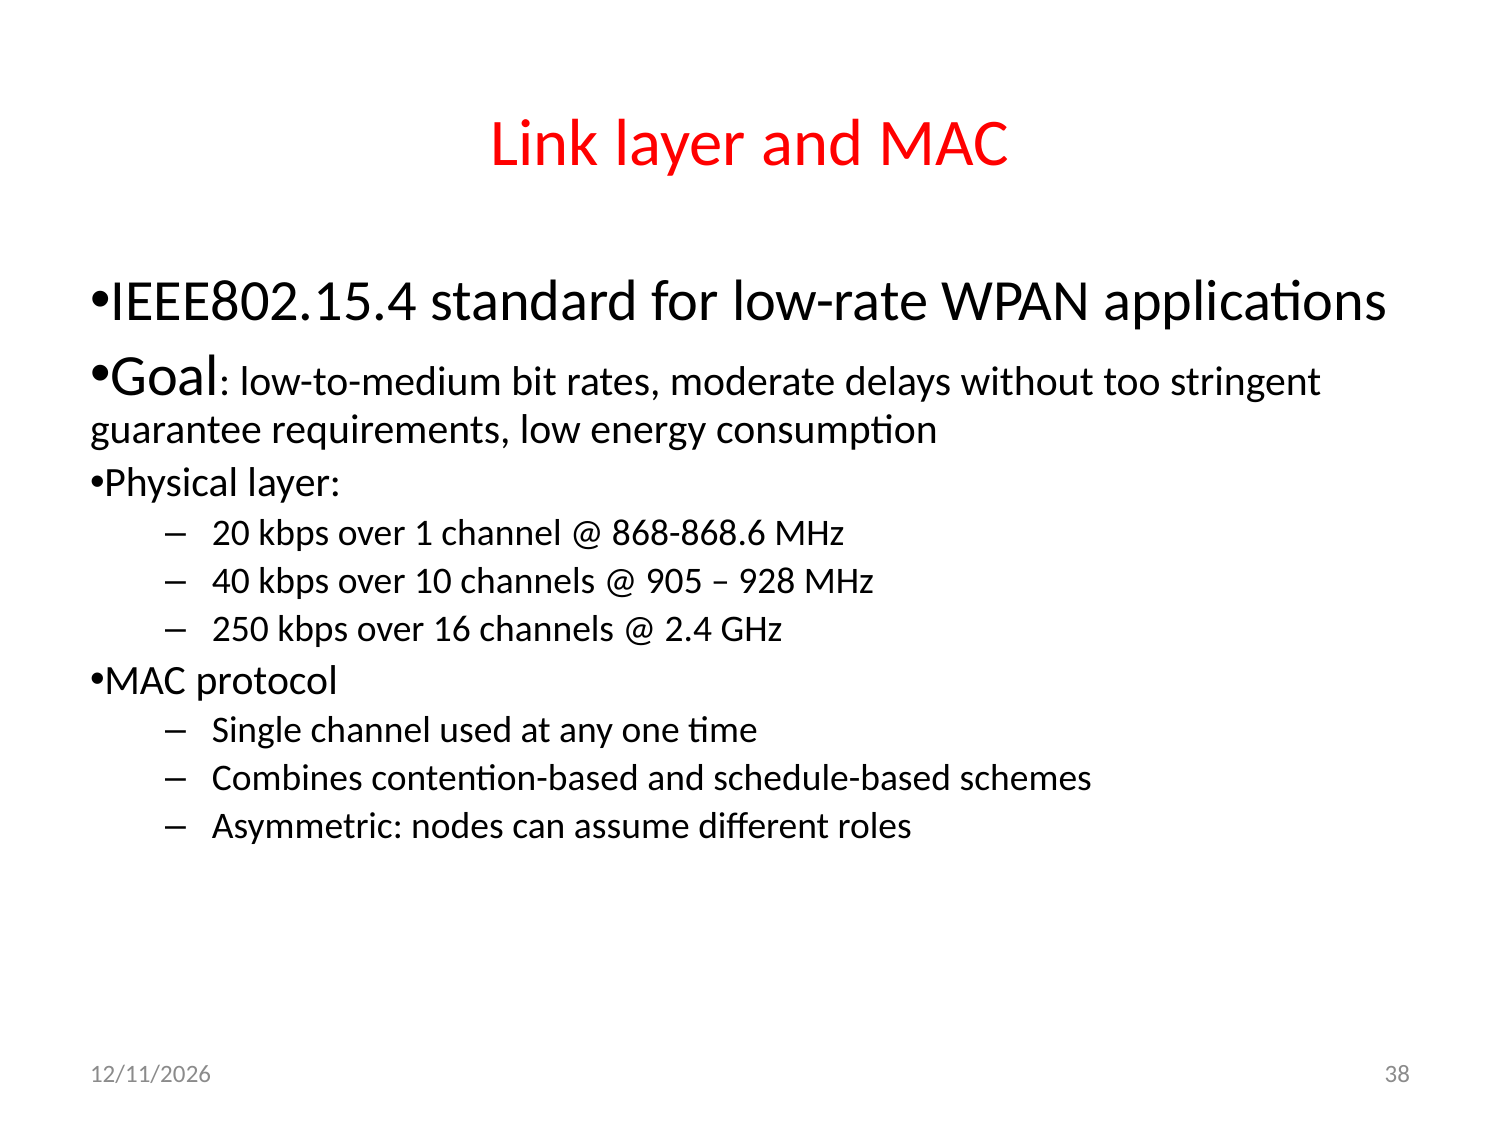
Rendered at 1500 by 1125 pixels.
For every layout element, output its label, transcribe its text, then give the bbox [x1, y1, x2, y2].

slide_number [75, 1042, 425, 1103]
slide_number 38 [1074, 1042, 1425, 1103]
list IEEE802.15.4 standard for low-rate WPAN applications Goal: low-to-medium bit rates, moderate delays without too stringent guarantee requirements, low energy consumption Physical layer: 20 kbps over 1 channel @ 868-868.6 MHz 40 kbps over 10 channels @ 905 – 928 MHz 250 kbps over 16 channels @ 2.4 GHz MAC protocol Single channel used at any one time Combines contention-based and schedule-based schemes Asymmetric: nodes can assume different roles [75, 262, 1425, 1005]
title Link layer and MAC [75, 45, 1425, 233]
